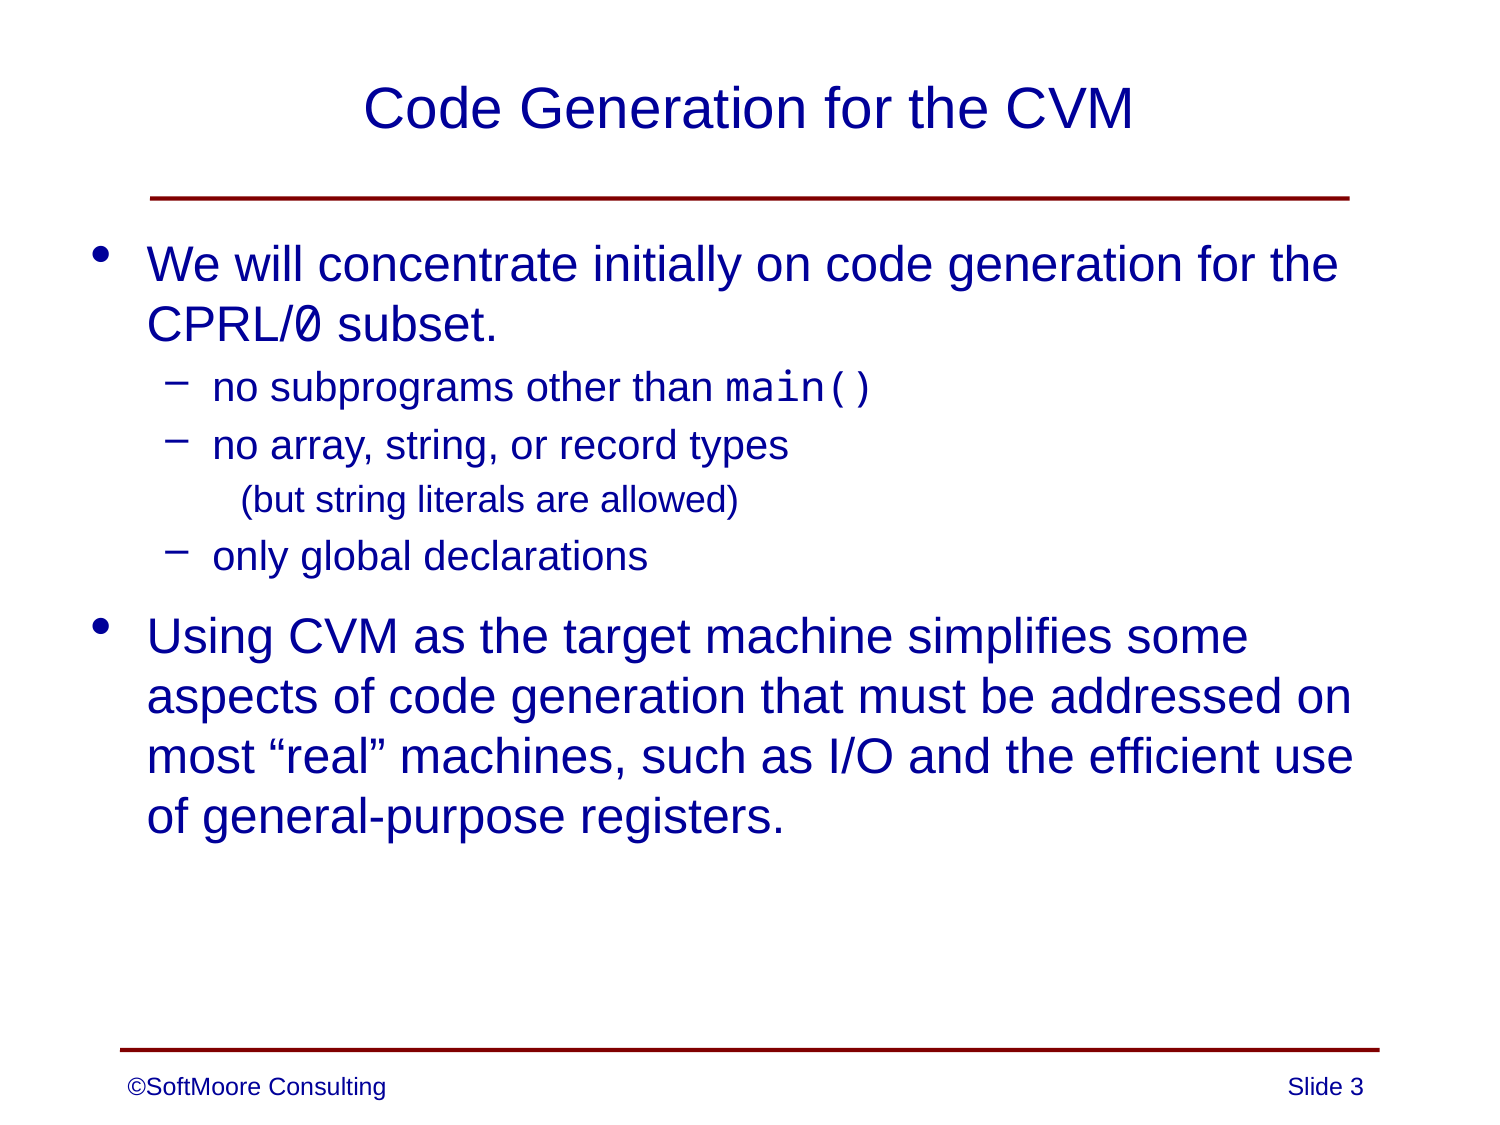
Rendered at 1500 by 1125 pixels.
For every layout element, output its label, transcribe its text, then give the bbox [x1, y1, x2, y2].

footer ©SoftMoore Consulting [111, 1061, 563, 1109]
slide_number Slide 3 [1078, 1061, 1380, 1109]
list We will concentrate initially on code generation for the CPRL/0 subset. no subprograms other than main() no array, string, or record types (but string literals are allowed) only global declarations Using CVM as the target machine simplifies some aspects of code generation that must be addressed on most “real” machines, such as I/O and the efficient use of general-purpose registers. [74, 223, 1425, 1034]
title Code Generation for the CVM [149, 22, 1350, 188]
